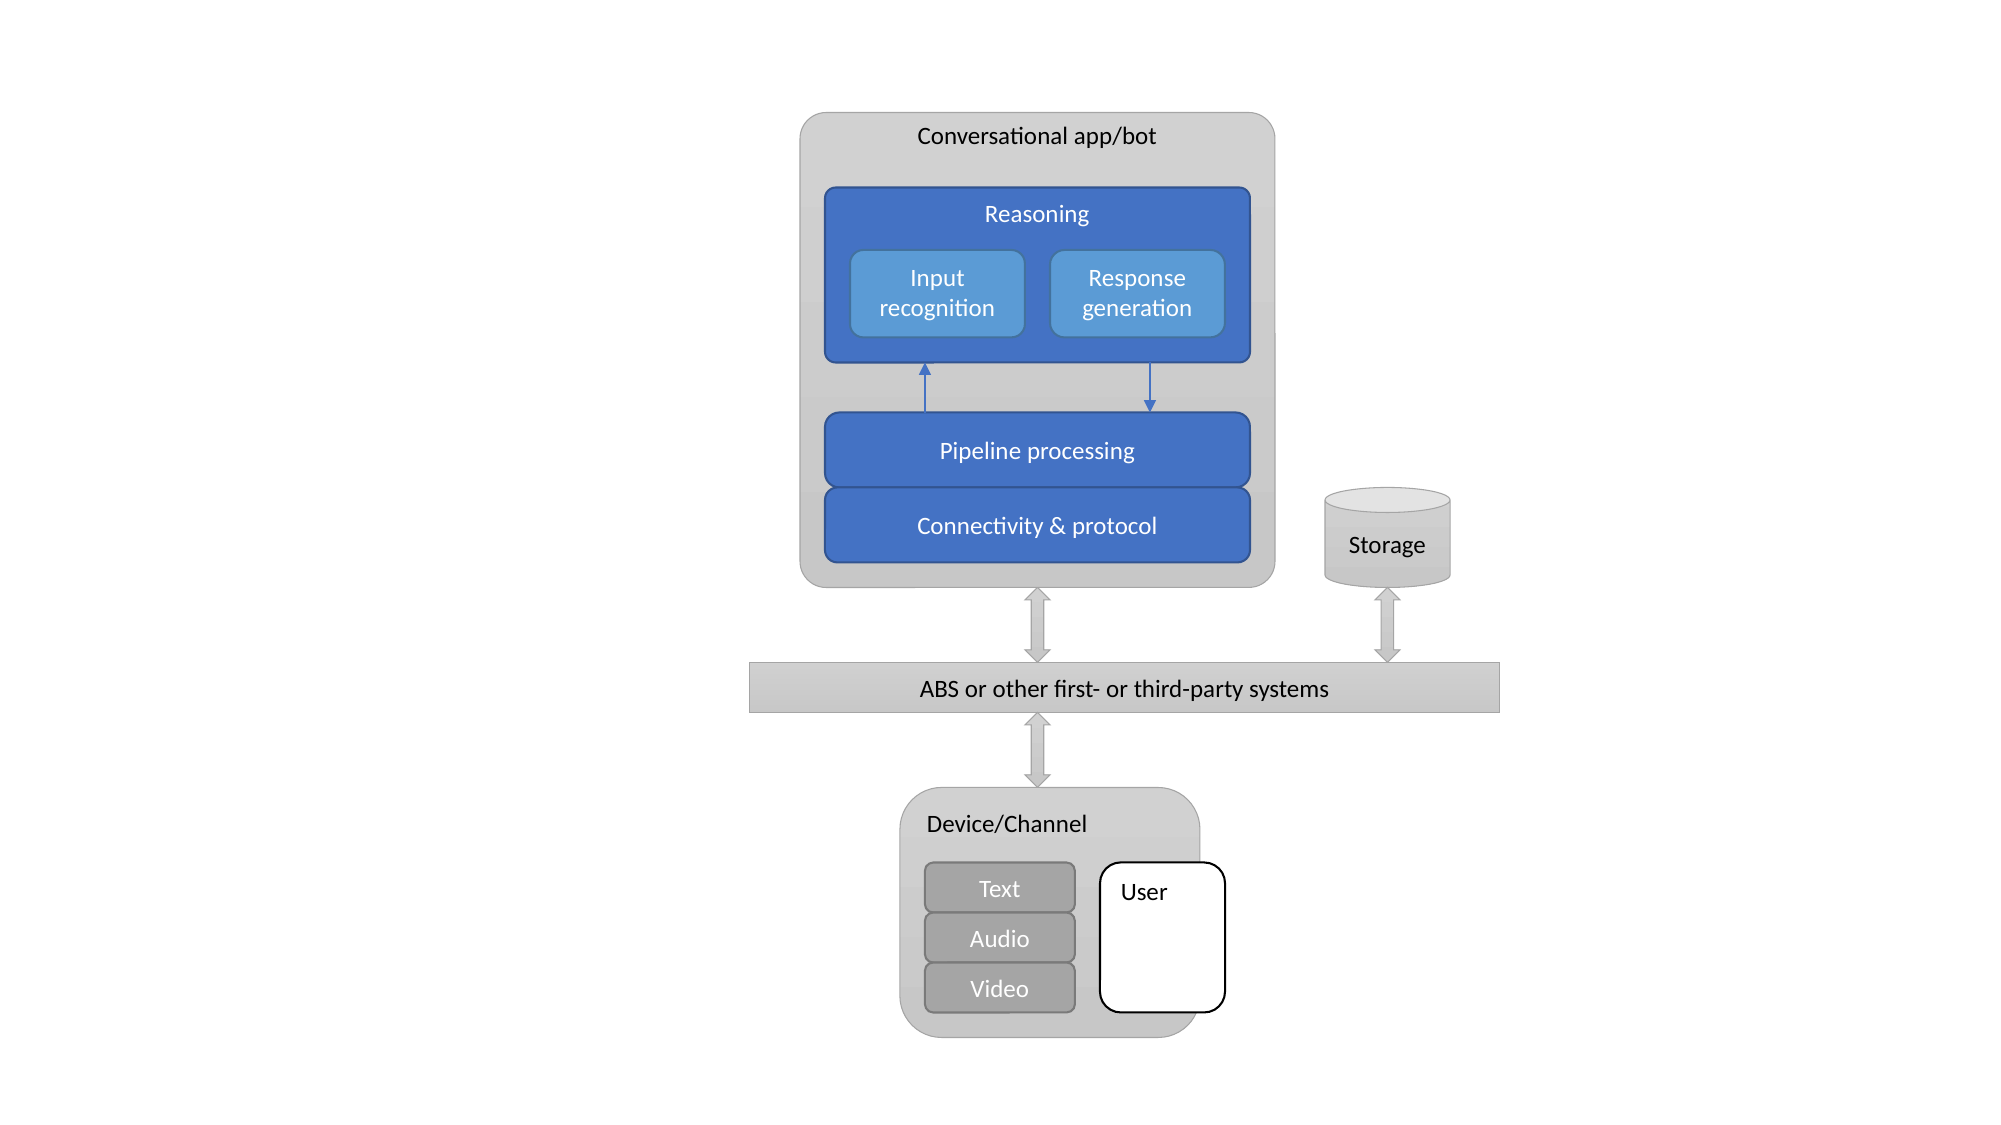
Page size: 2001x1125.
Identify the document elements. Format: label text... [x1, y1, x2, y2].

text_box [1023, 711, 1052, 786]
text_box [1023, 588, 1052, 664]
text_box ABS or other first- or third-party systems [749, 662, 1500, 713]
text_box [899, 787, 1225, 1038]
text_box Storage [1324, 486, 1451, 588]
text_box [1373, 586, 1402, 664]
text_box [799, 112, 1275, 588]
